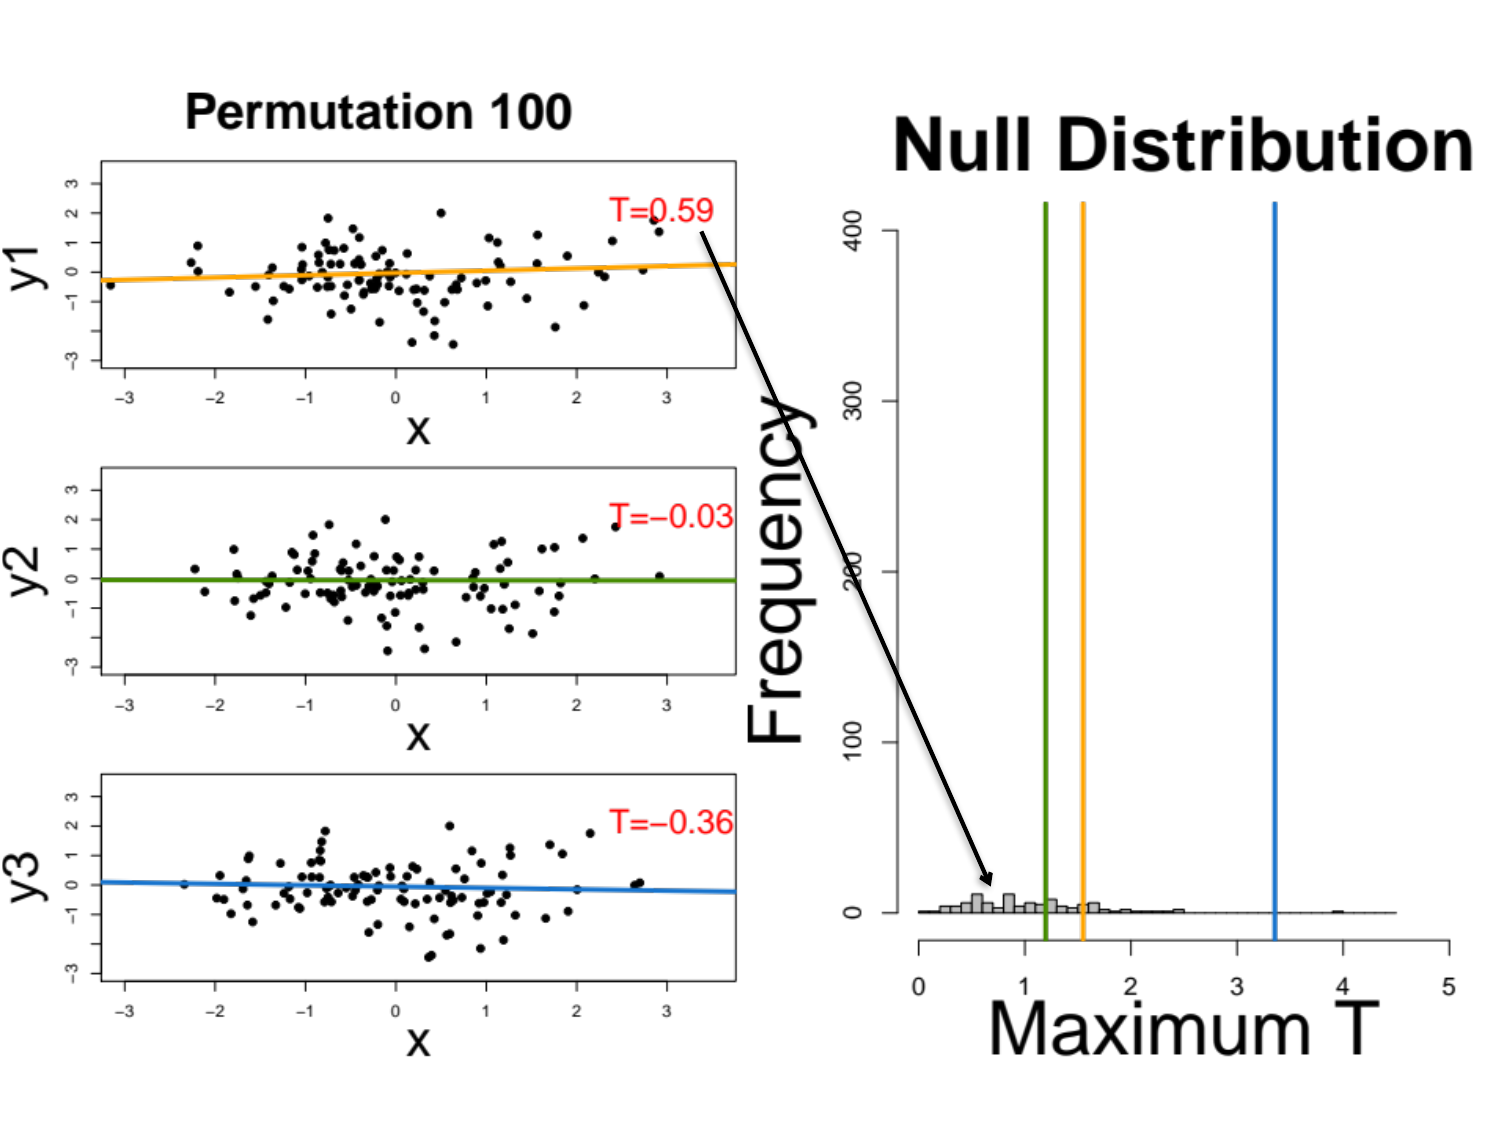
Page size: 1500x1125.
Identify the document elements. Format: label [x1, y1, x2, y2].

text_box [701, 231, 991, 887]
picture [1, 82, 1498, 1059]
